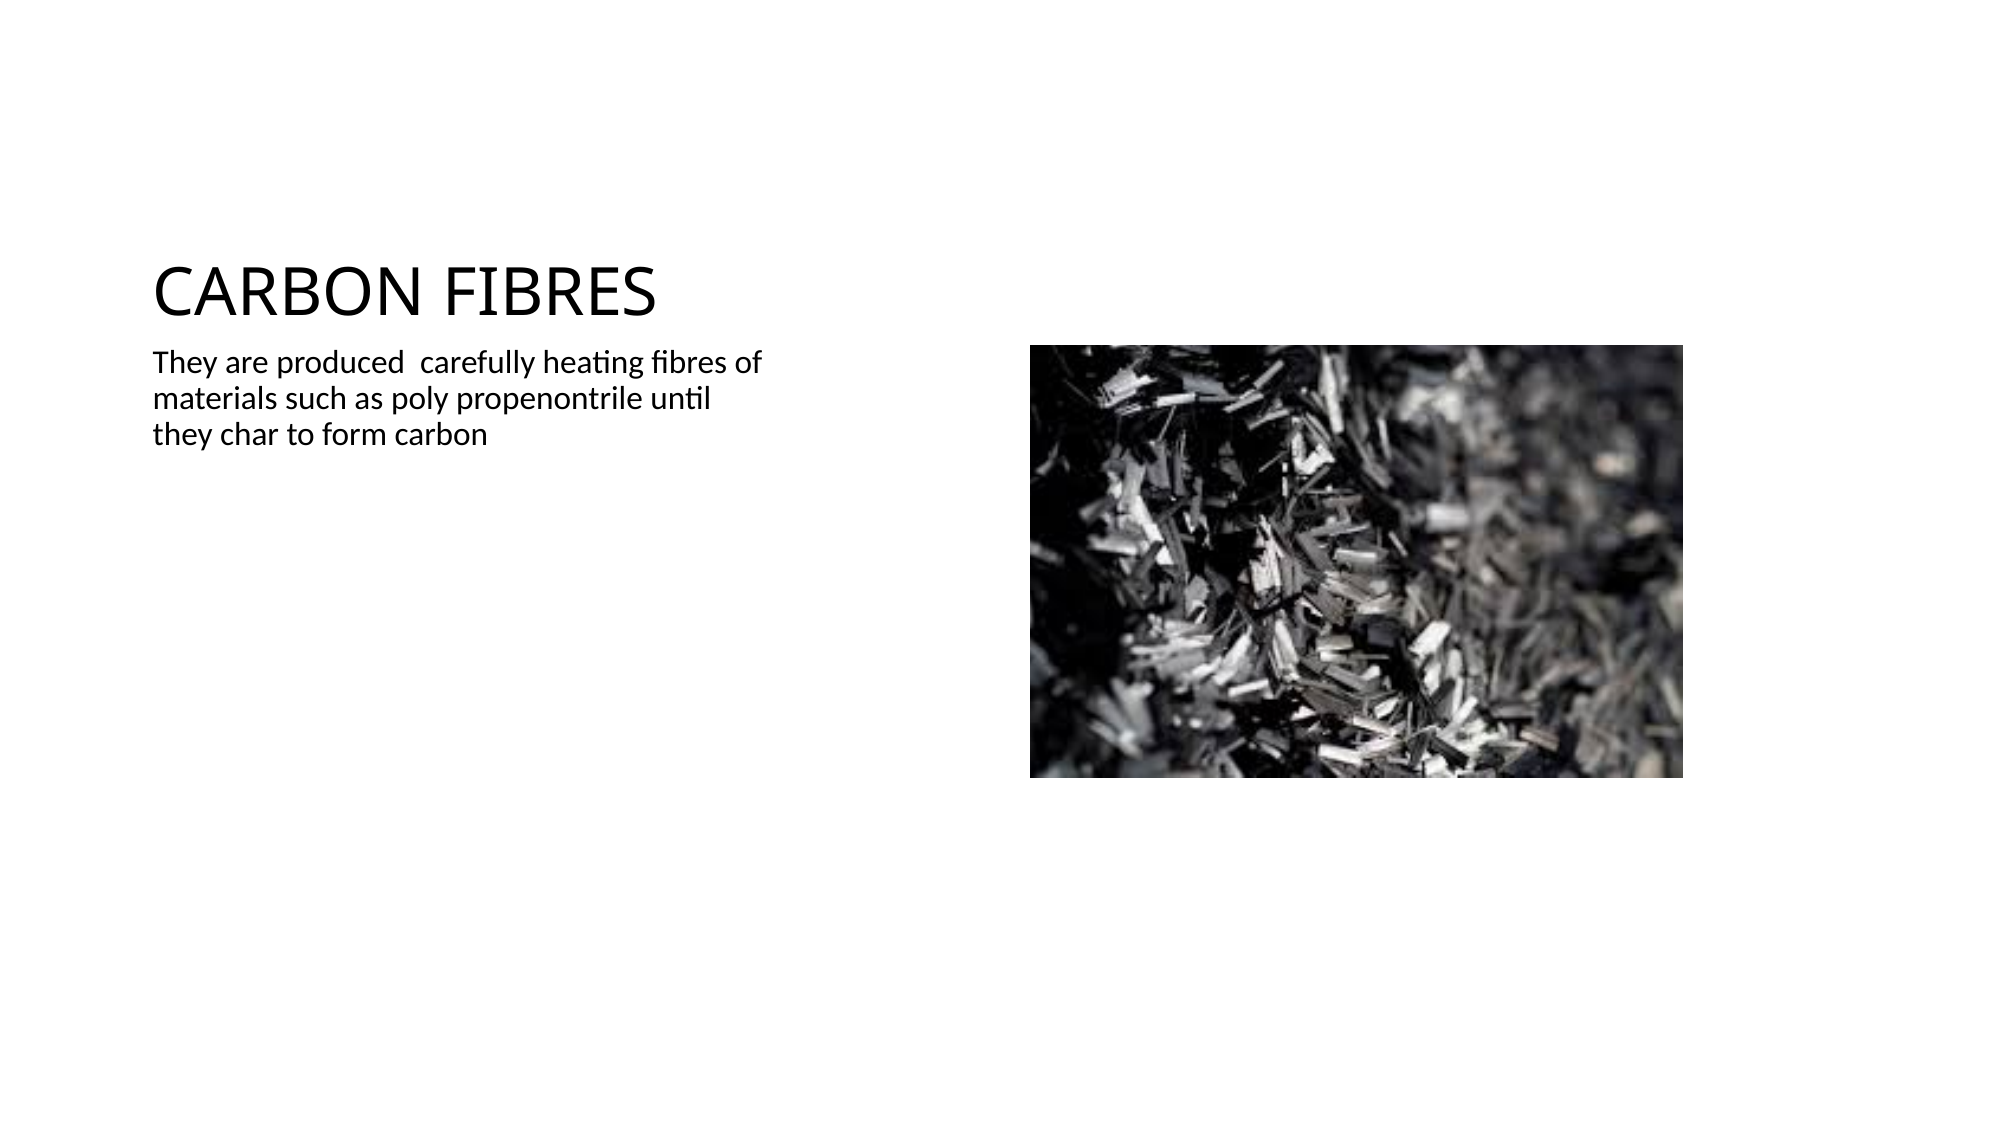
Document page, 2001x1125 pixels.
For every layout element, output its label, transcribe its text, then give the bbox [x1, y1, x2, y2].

list They are produced carefully heating fibres of materials such as poly propenontrile until they char to form carbon [137, 337, 783, 963]
title CARBON FIBRES [137, 75, 783, 337]
picture [1030, 345, 1683, 779]
